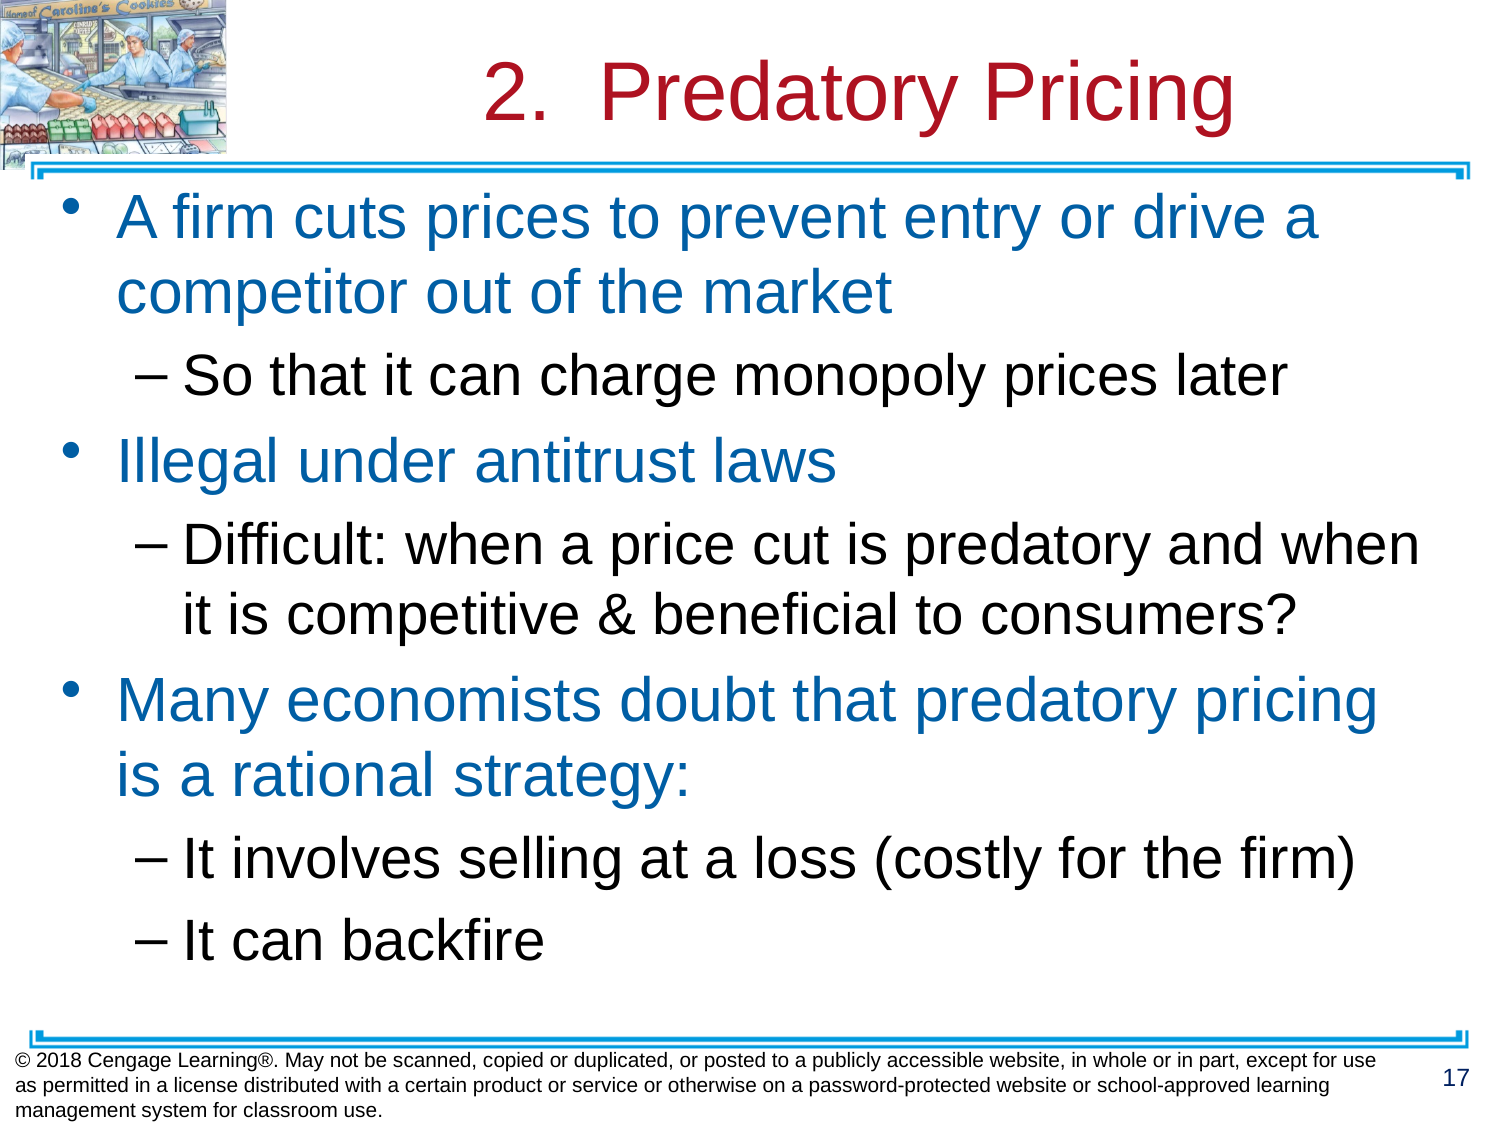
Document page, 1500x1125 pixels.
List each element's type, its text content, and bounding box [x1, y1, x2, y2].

list A firm cuts prices to prevent entry or drive a competitor out of the market So that it can charge monopoly prices later Illegal under antitrust laws Difficult: when a price cut is predatory and when it is competitive & beneficial to consumers? Many economists doubt that predatory pricing is a rational strategy: It involves selling at a loss (costly for the firm) It can backfire [45, 168, 1455, 1055]
slide_number 17 [1412, 1052, 1500, 1117]
title 2. Predatory Pricing [219, 16, 1500, 158]
picture [25, 1024, 45, 1043]
footer © 2018 Cengage Learning®. May not be scanned, copied or duplicated, or posted to a publicly accessible website, in whole or in part, except for use as permitted in a license distributed with a certain product or service or otherwise on a password-protected website or school-approved learning management system for classroom use. [0, 1043, 1412, 1125]
picture [1455, 1024, 1475, 1053]
picture [0, 0, 1475, 186]
